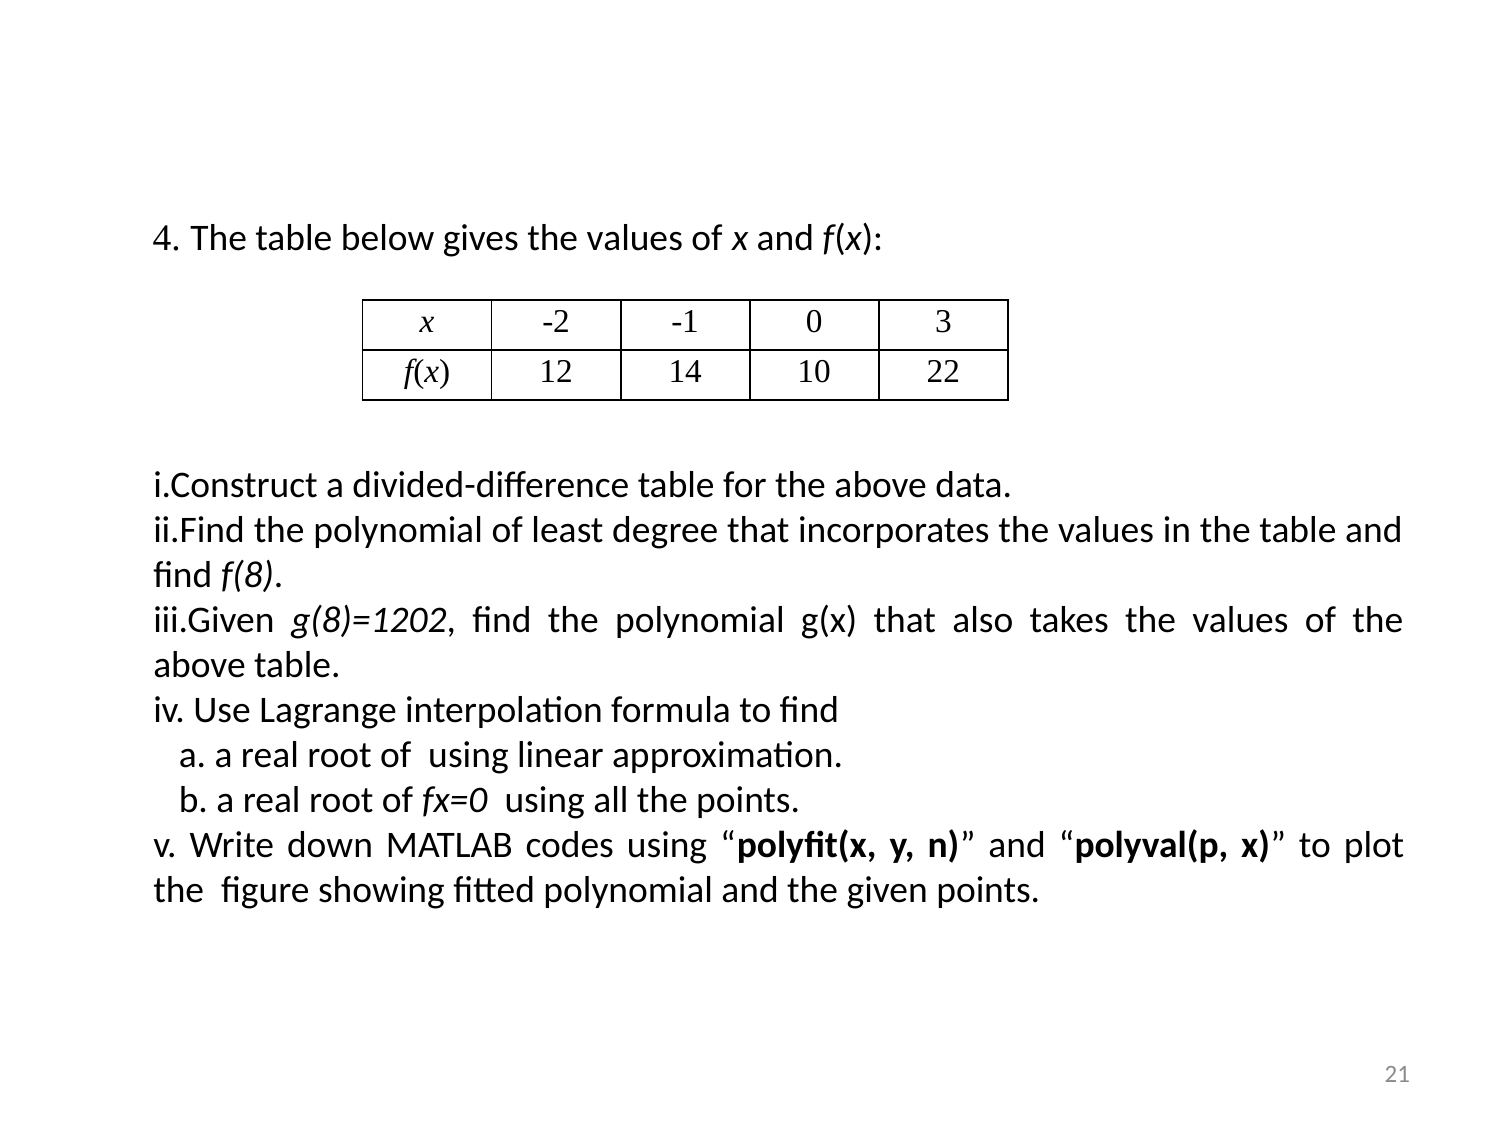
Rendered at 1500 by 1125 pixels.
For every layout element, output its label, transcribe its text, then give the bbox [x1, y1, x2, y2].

table_cell f(x) [363, 351, 491, 399]
table_header -1 [622, 301, 749, 349]
table_cell 14 [622, 351, 749, 399]
table_header -2 [492, 301, 620, 349]
table_cell 22 [880, 351, 1007, 399]
table_cell 10 [751, 351, 878, 399]
table_header 3 [880, 301, 1007, 349]
text_box 4. The table below gives the values of x and f(x): [138, 205, 1088, 266]
slide_number 21 [1074, 1042, 1425, 1103]
table_cell 12 [492, 351, 620, 399]
table_header 0 [751, 301, 878, 349]
table_header x [363, 301, 491, 349]
